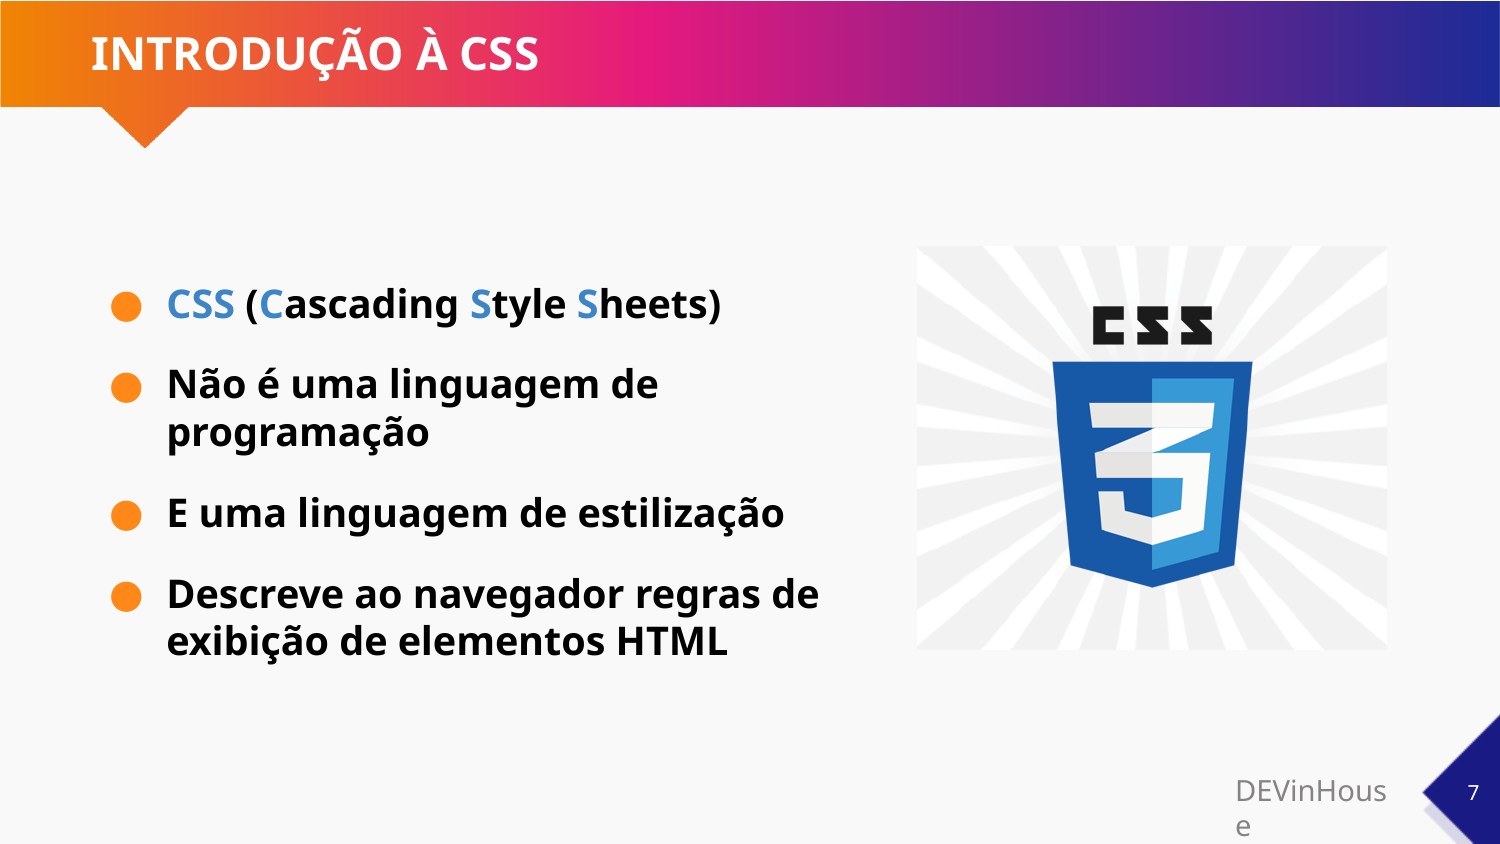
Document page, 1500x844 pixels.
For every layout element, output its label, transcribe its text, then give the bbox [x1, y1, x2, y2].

title INTRODUÇÃO À CSS [76, 0, 1424, 105]
picture [0, 0, 1500, 168]
picture [916, 246, 1388, 650]
title CSS (Cascading Style Sheets) Não é uma linguagem de programação E uma linguagem de estilização Descreve ao navegador regras de exibição de elementos HTML [76, 182, 941, 753]
slide_number ‹#› [1446, 771, 1500, 817]
picture [1417, 712, 1500, 844]
